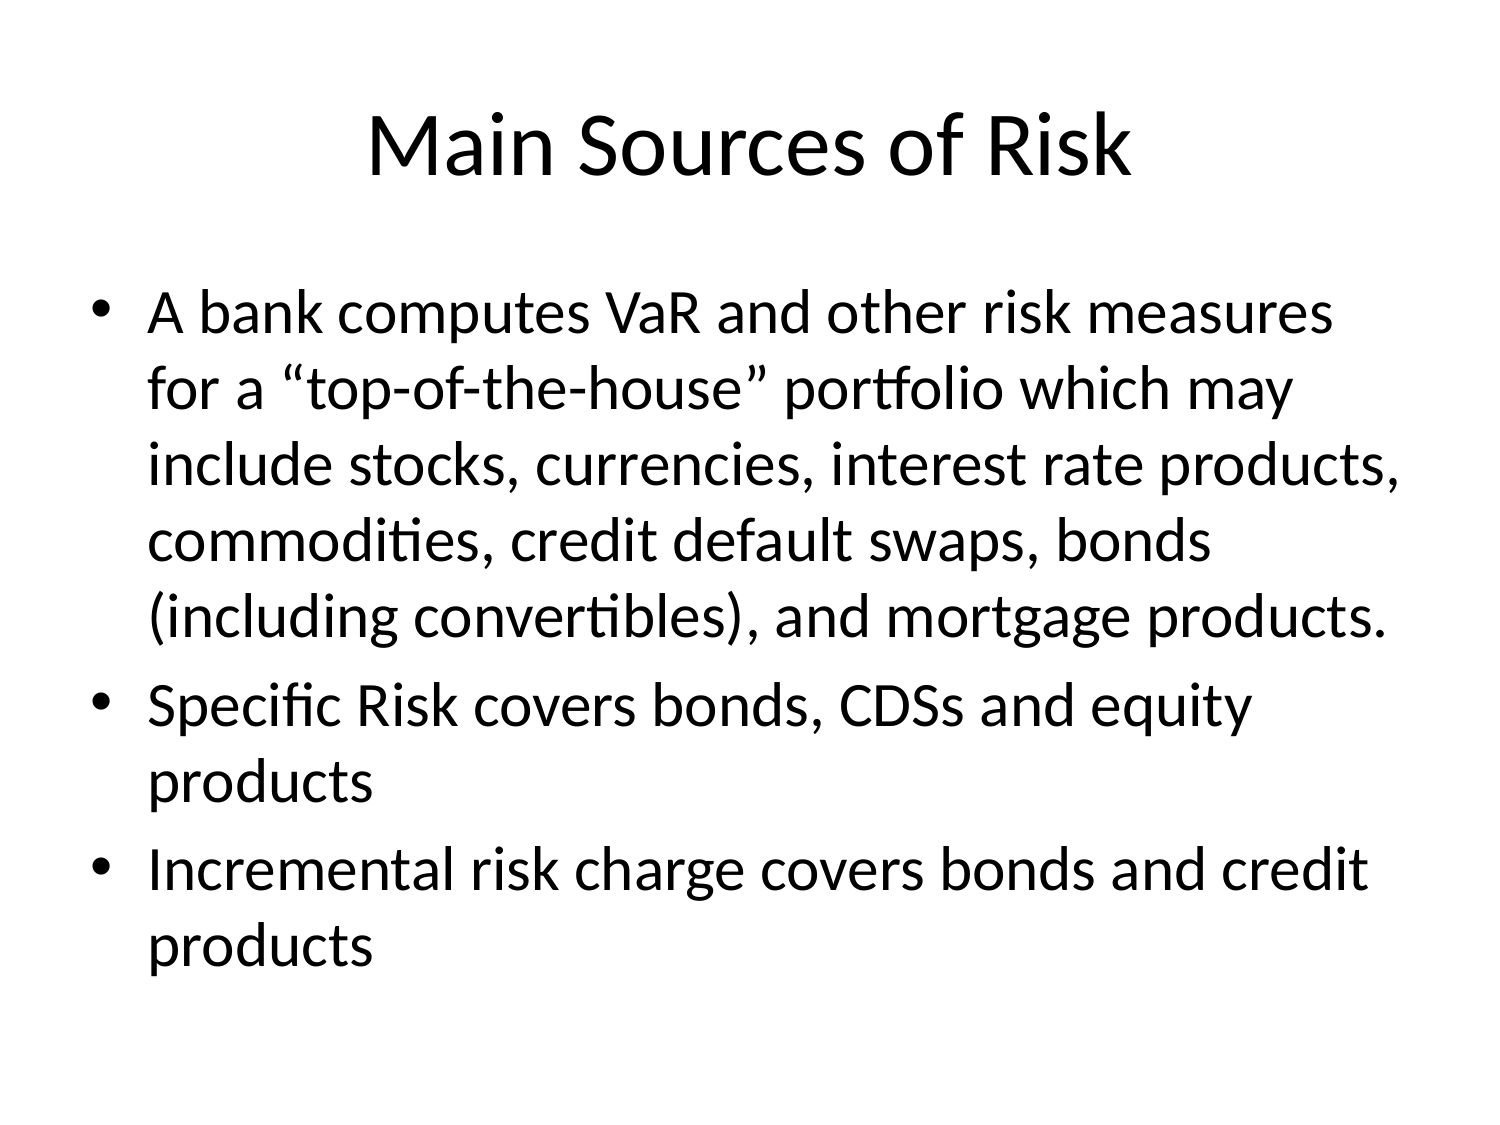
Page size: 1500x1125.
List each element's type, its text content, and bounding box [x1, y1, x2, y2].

list A bank computes VaR and other risk measures for a “top-of-the-house” portfolio which may include stocks, currencies, interest rate products, commodities, credit default swaps, bonds (including convertibles), and mortgage products. Specific Risk covers bonds, CDSs and equity products Incremental risk charge covers bonds and credit products [75, 262, 1425, 1005]
title Main Sources of Risk [75, 45, 1425, 233]
